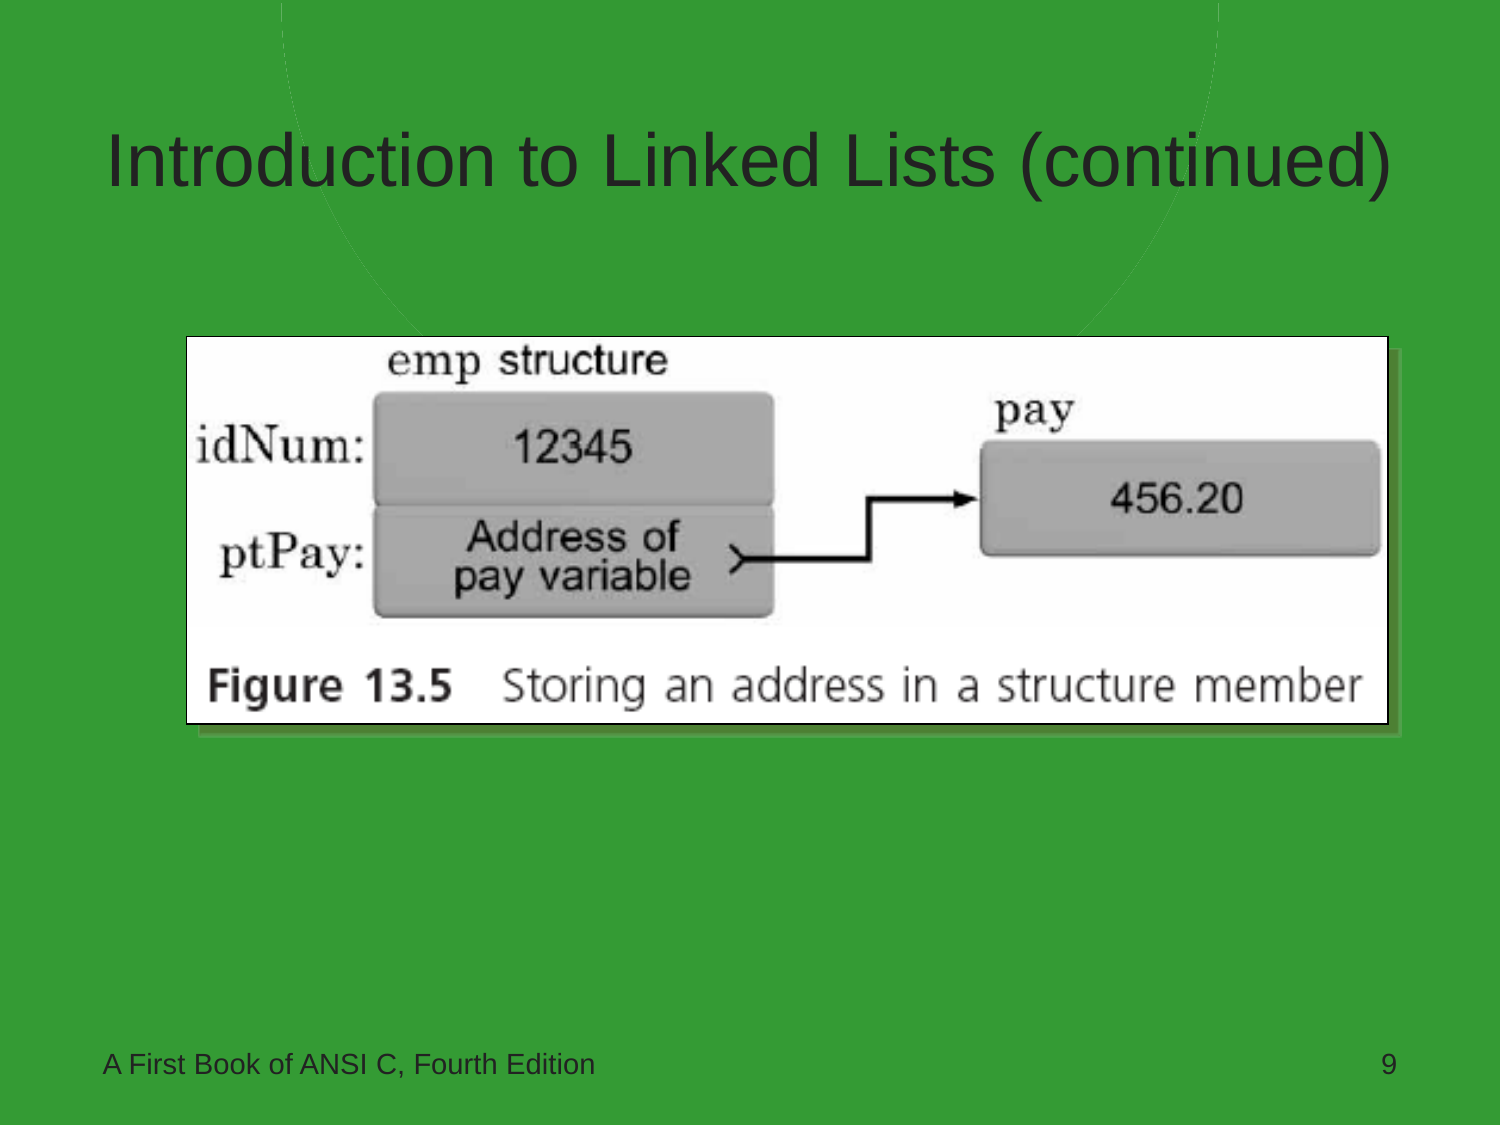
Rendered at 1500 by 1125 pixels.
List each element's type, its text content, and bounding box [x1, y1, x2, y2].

footer A First Book of ANSI C, Fourth Edition [87, 1037, 1051, 1101]
slide_number 9 [1074, 1037, 1413, 1101]
title Introduction to Linked Lists (continued) [87, 62, 1413, 250]
picture [187, 337, 1388, 724]
